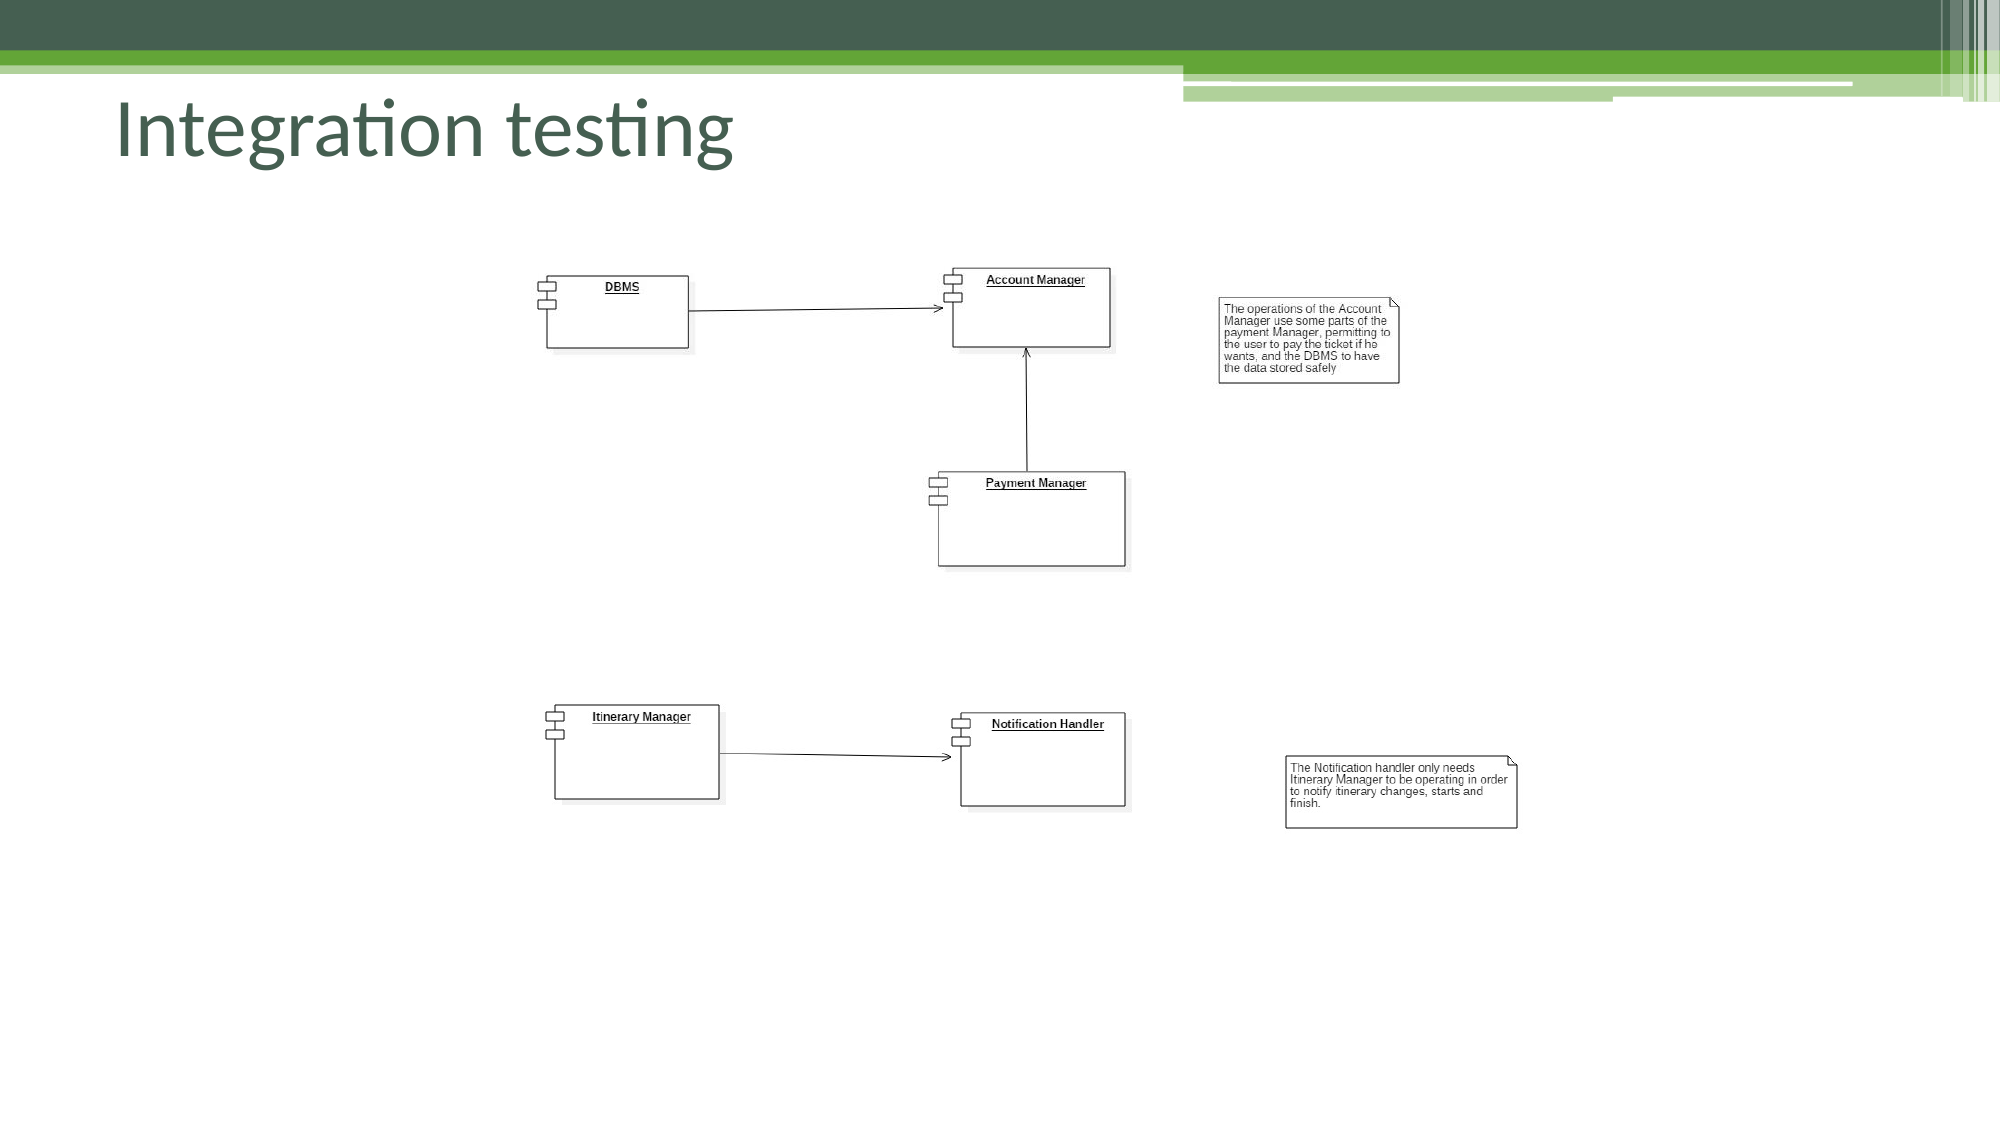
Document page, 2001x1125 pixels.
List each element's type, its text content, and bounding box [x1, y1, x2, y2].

title Integration testing [99, 35, 1900, 211]
picture [513, 674, 1549, 941]
picture [494, 229, 1468, 617]
